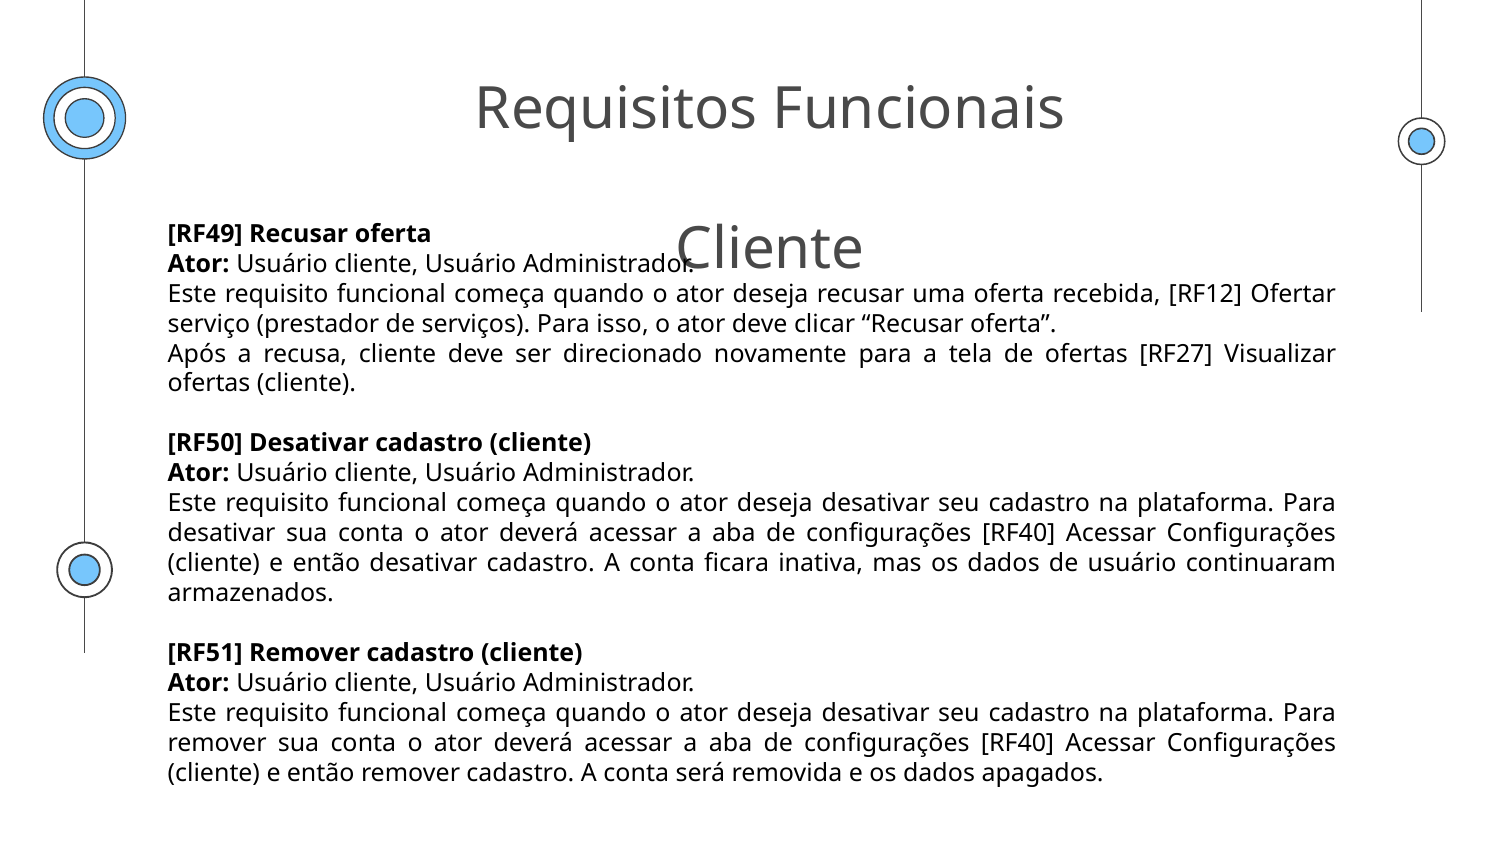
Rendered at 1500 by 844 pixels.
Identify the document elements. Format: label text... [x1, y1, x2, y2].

title Requisitos Funcionais Cliente [458, 55, 1082, 150]
text_box [RF49] Recusar oferta Ator: Usuário cliente, Usuário Administrador. Este requisito funcional começa quando o ator deseja recusar uma oferta recebida, [RF12] Ofertar serviço (prestador de serviços). Para isso, o ator deve clicar “Recusar oferta”. Após a recusa, cliente deve ser direcionado novamente para a tela de ofertas [RF27] Visualizar ofertas (cliente). [RF50] Desativar cadastro (cliente) Ator: Usuário cliente, Usuário Administrador. Este requisito funcional começa quando o ator deseja desativar seu cadastro na plataforma. Para desativar sua conta o ator deverá acessar a aba de configurações [RF40] Acessar Configurações (cliente) e então desativar cadastro. A conta ficara inativa, mas os dados de usuário continuaram armazenados. [RF51] Remover cadastro (cliente) Ator: Usuário cliente, Usuário Administrador. Este requisito funcional começa quando o ator deseja desativar seu cadastro na plataforma. Para remover sua conta o ator deverá acessar a aba de configurações [RF40] Acessar Configurações (cliente) e então remover cadastro. A conta será removida e os dados apagados. [153, 209, 1353, 829]
